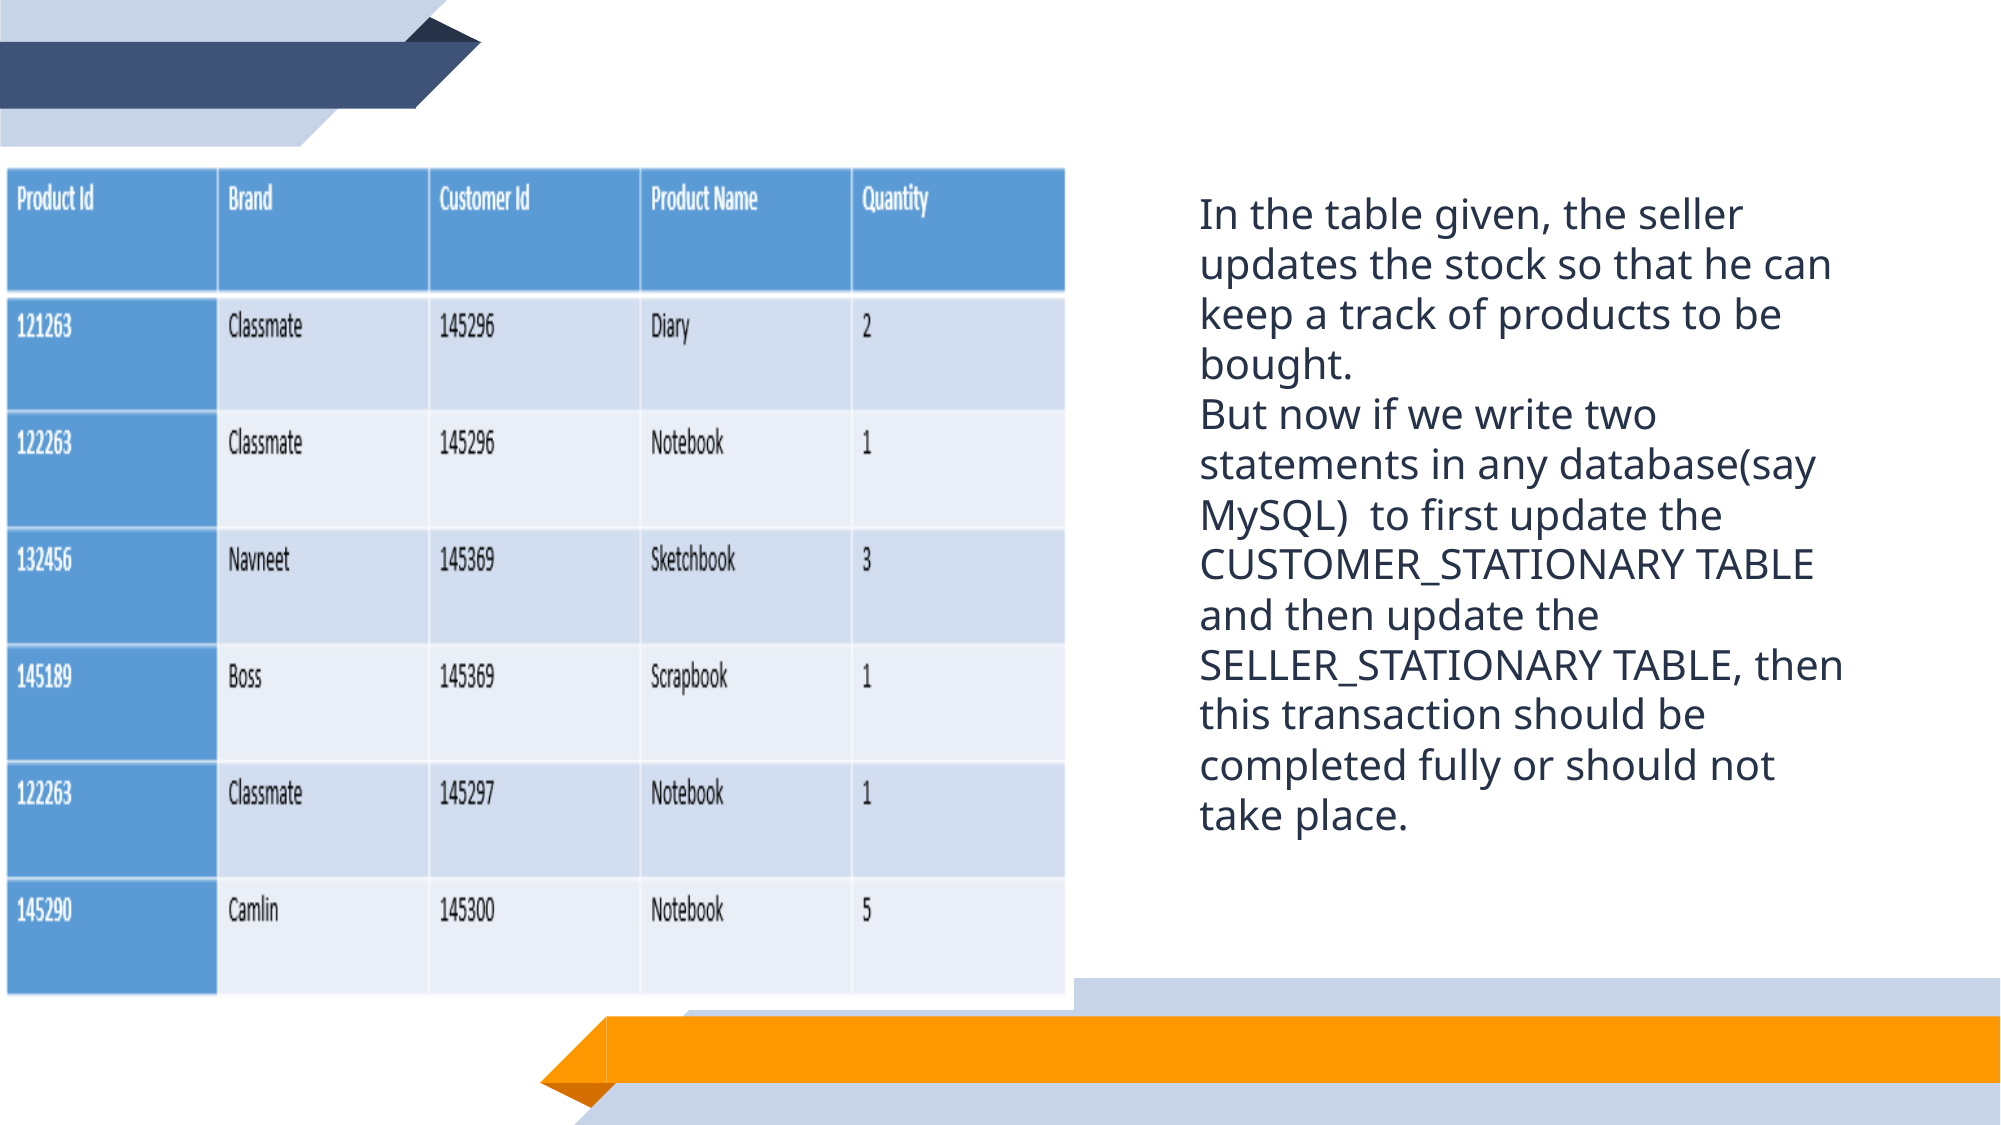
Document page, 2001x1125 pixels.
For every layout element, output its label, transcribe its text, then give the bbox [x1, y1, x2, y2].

list In the table given, the seller updates the stock so that he can keep a track of products to be bought. But now if we write two statements in any database(say MySQL) to first update the CUSTOMER_STATIONARY TABLE and then update the SELLER_STATIONARY TABLE, then this transaction should be completed fully or should not take place. [1184, 82, 1870, 994]
picture [0, 156, 1074, 1011]
